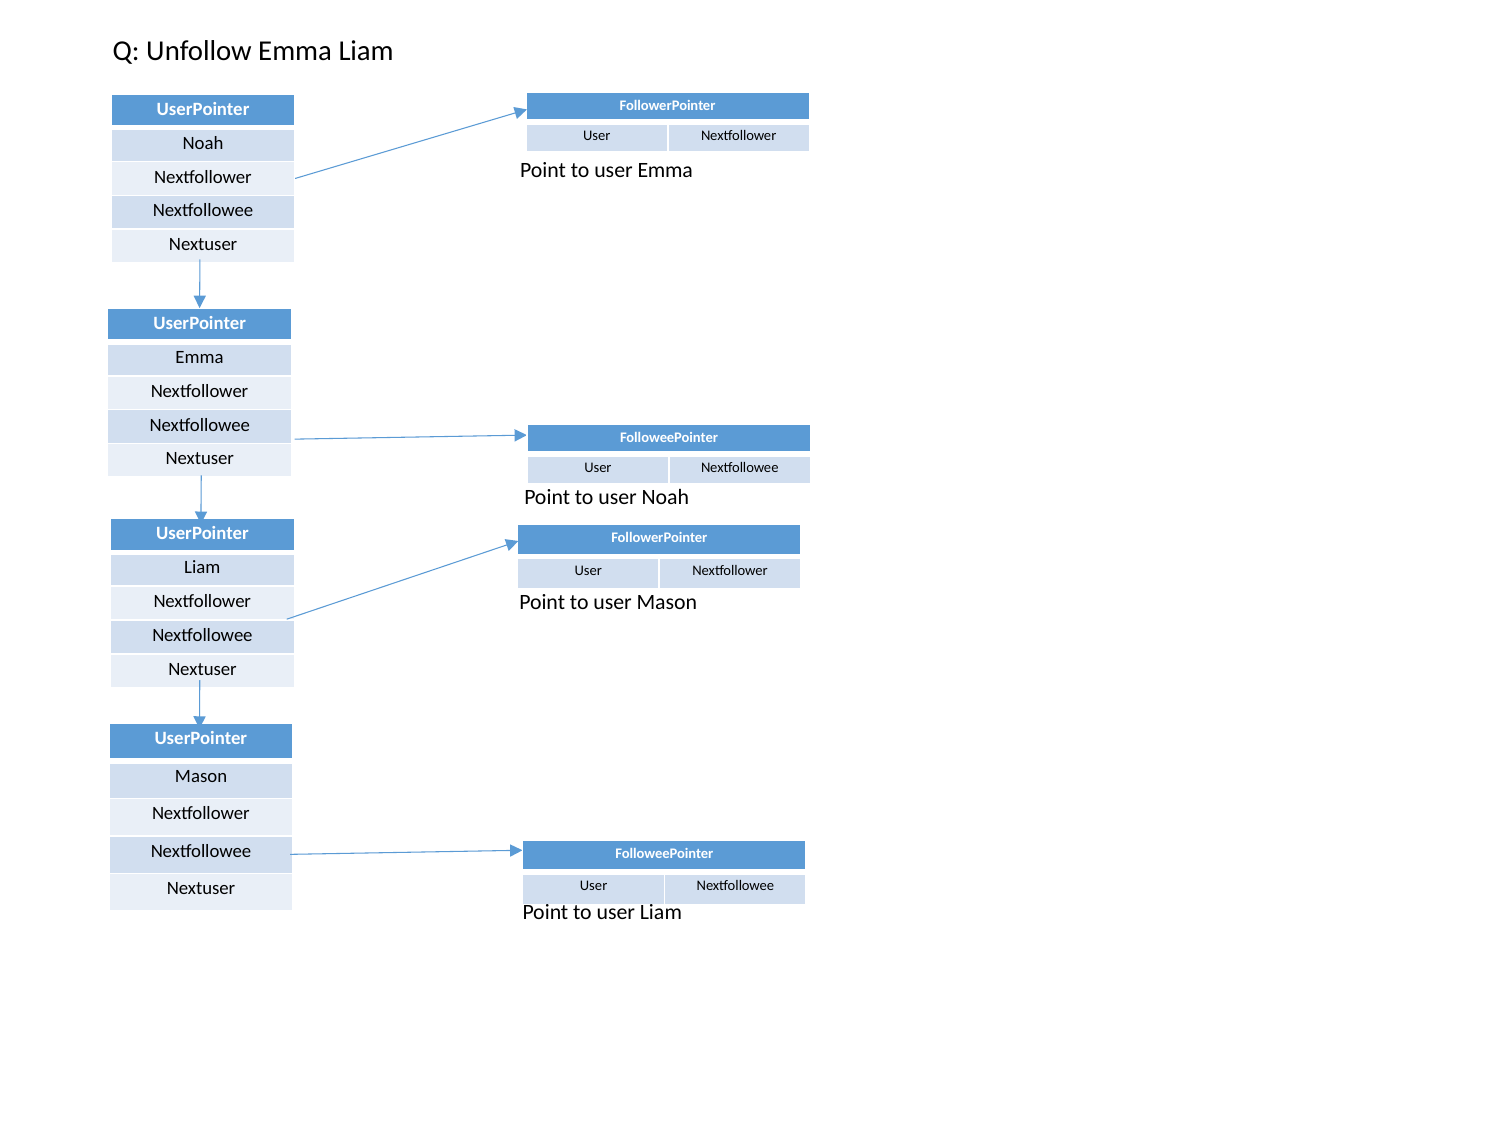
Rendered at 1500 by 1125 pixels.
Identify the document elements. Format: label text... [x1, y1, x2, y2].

table_header FollowerPointer [518, 525, 800, 554]
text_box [286, 540, 519, 620]
text_box Point to user Liam [492, 890, 712, 932]
table_cell Nextfollowee [112, 196, 294, 228]
table_header UserPointer [111, 519, 294, 550]
title Q: Unfollow Emma Liam [97, 24, 1392, 74]
table_cell Nextfollowee [108, 410, 291, 443]
table_header UserPointer [110, 724, 292, 758]
table_cell User [527, 125, 667, 148]
table_cell Nextuser [112, 230, 294, 262]
table_cell Emma [108, 345, 291, 375]
table_cell Nextfollower [660, 559, 800, 588]
table_cell User [523, 875, 664, 890]
text_box Point to user Emma [497, 148, 717, 190]
table_cell Nextfollower [669, 125, 809, 151]
table_header UserPointer [112, 95, 294, 125]
table_cell Nextfollowee [111, 621, 294, 653]
table_cell Nextfollowee [110, 837, 292, 873]
table_cell Nextfollower [108, 377, 291, 409]
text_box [294, 435, 527, 440]
table_cell Noah [112, 130, 294, 161]
table_cell User [528, 457, 668, 475]
table_header FolloweePointer [523, 841, 805, 869]
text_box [290, 850, 523, 855]
table_header FolloweePointer [528, 425, 810, 451]
table_cell Nextuser [110, 874, 292, 910]
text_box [295, 109, 527, 188]
table_cell Mason [110, 764, 292, 798]
table_cell Liam [111, 555, 286, 585]
table_cell Nextfollower [110, 799, 292, 835]
table_cell Nextfollowee [670, 457, 810, 483]
text_box Point to user Mason [498, 580, 718, 622]
table_cell Nextfollower [112, 162, 294, 195]
table_cell Nextuser [111, 655, 294, 687]
table_header UserPointer [108, 309, 291, 339]
table_cell Nextuser [108, 444, 291, 476]
table_cell User [519, 559, 658, 580]
text_box Point to user Noah [497, 475, 717, 517]
table_cell Nextfollowee [665, 875, 805, 904]
table_cell Nextfollower [111, 587, 286, 619]
table_header FollowerPointer [527, 93, 809, 119]
